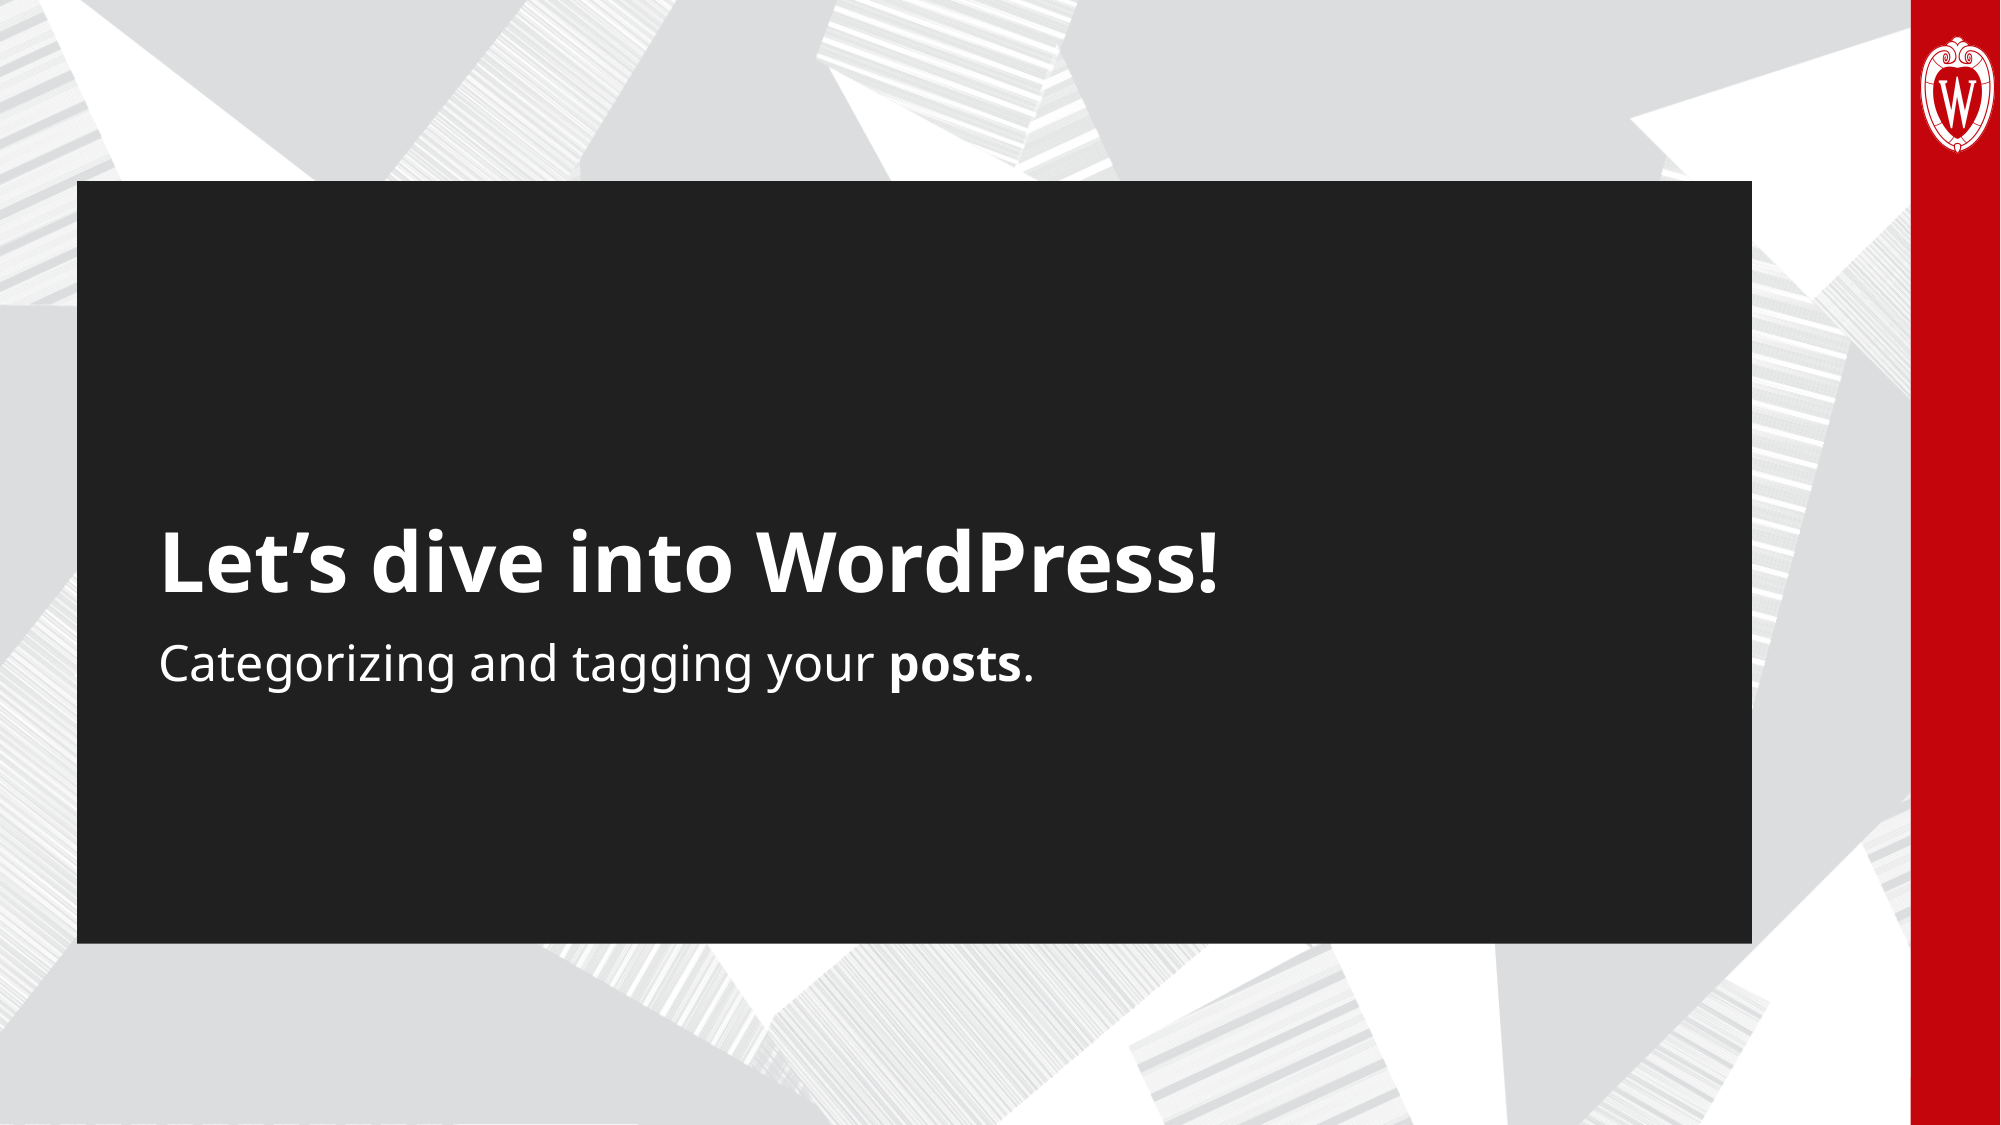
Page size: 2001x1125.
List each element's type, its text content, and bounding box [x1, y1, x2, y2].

picture [1920, 36, 1995, 154]
text_box Categorizing and tagging your posts. [158, 630, 1648, 692]
title Let’s dive into WordPress! [158, 512, 1648, 612]
picture [0, 0, 1911, 1125]
